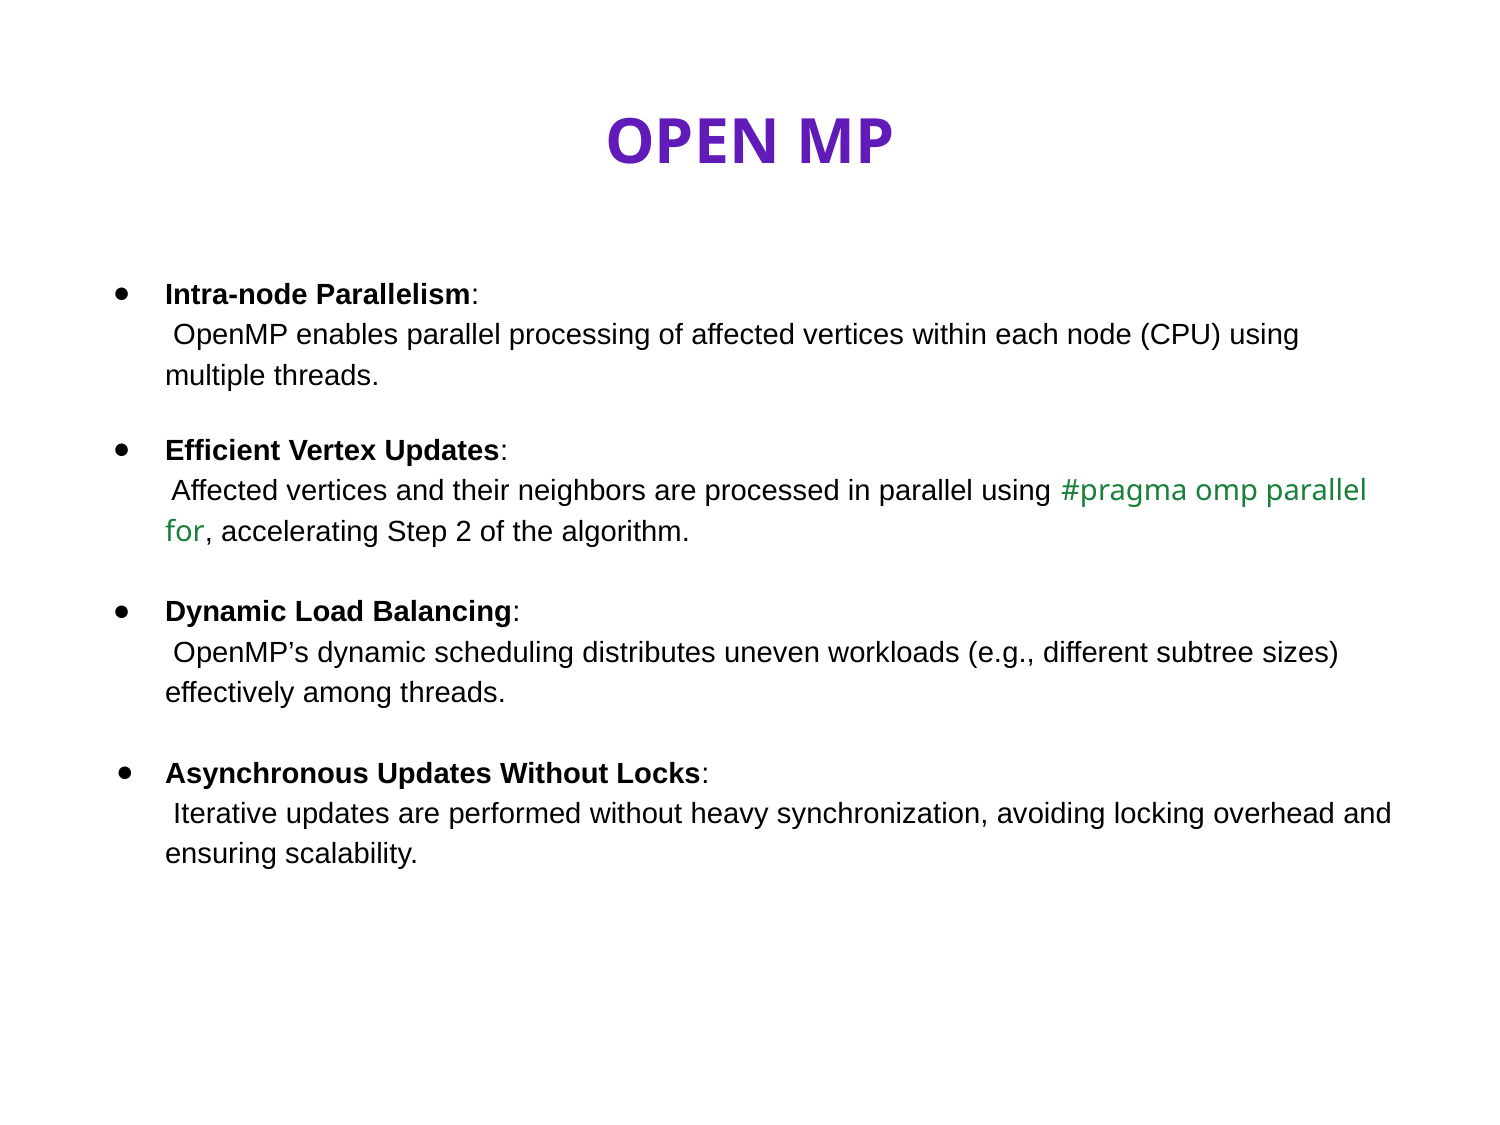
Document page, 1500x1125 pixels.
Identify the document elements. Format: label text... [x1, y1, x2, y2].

title OPEN MP [75, 45, 1425, 233]
list Intra-node Parallelism: OpenMP enables parallel processing of affected vertices within each node (CPU) using multiple threads. Efficient Vertex Updates: Affected vertices and their neighbors are processed in parallel using #pragma omp parallel for, accelerating Step 2 of the algorithm. Dynamic Load Balancing: OpenMP’s dynamic scheduling distributes uneven workloads (e.g., different subtree sizes) effectively among threads. Asynchronous Updates Without Locks: Iterative updates are performed without heavy synchronization, avoiding locking overhead and ensuring scalability. [75, 262, 1425, 1005]
